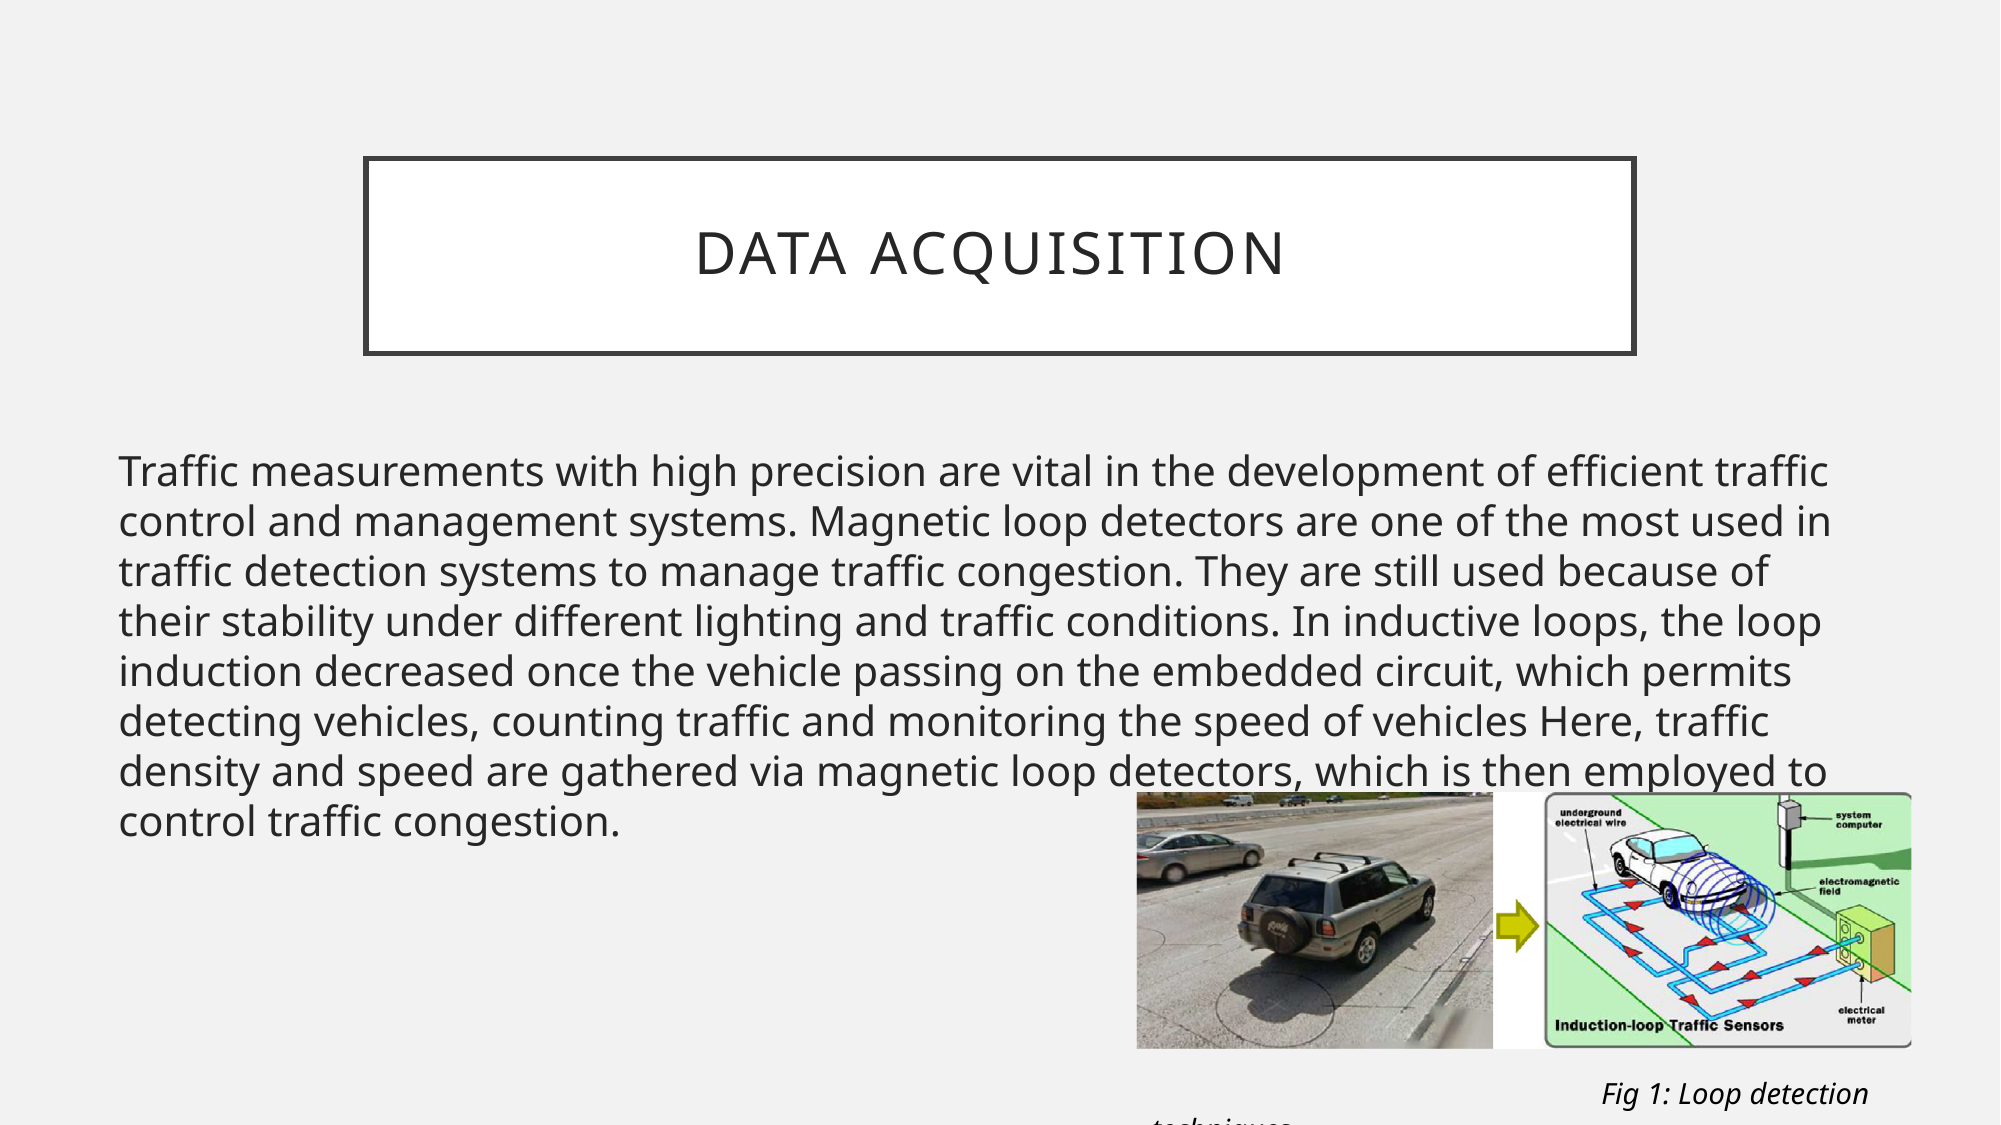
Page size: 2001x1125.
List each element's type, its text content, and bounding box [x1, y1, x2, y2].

list Traffic measurements with high precision are vital in the development of efficient traffic control and management systems. Magnetic loop detectors are one of the most used in traffic detection systems to manage traffic congestion. They are still used because of their stability under different lighting and traffic conditions. In inductive loops, the loop induction decreased once the vehicle passing on the embedded circuit, which permits detecting vehicles, counting traffic and monitoring the speed of vehicles Here, traffic density and speed are gathered via magnetic loop detectors, which is then employed to control traffic congestion. [103, 436, 1878, 1036]
title Data Acquisition [363, 156, 1637, 356]
picture [1136, 792, 1912, 1049]
text_box Fig 1: Loop detection techniques [1136, 1068, 1912, 1125]
